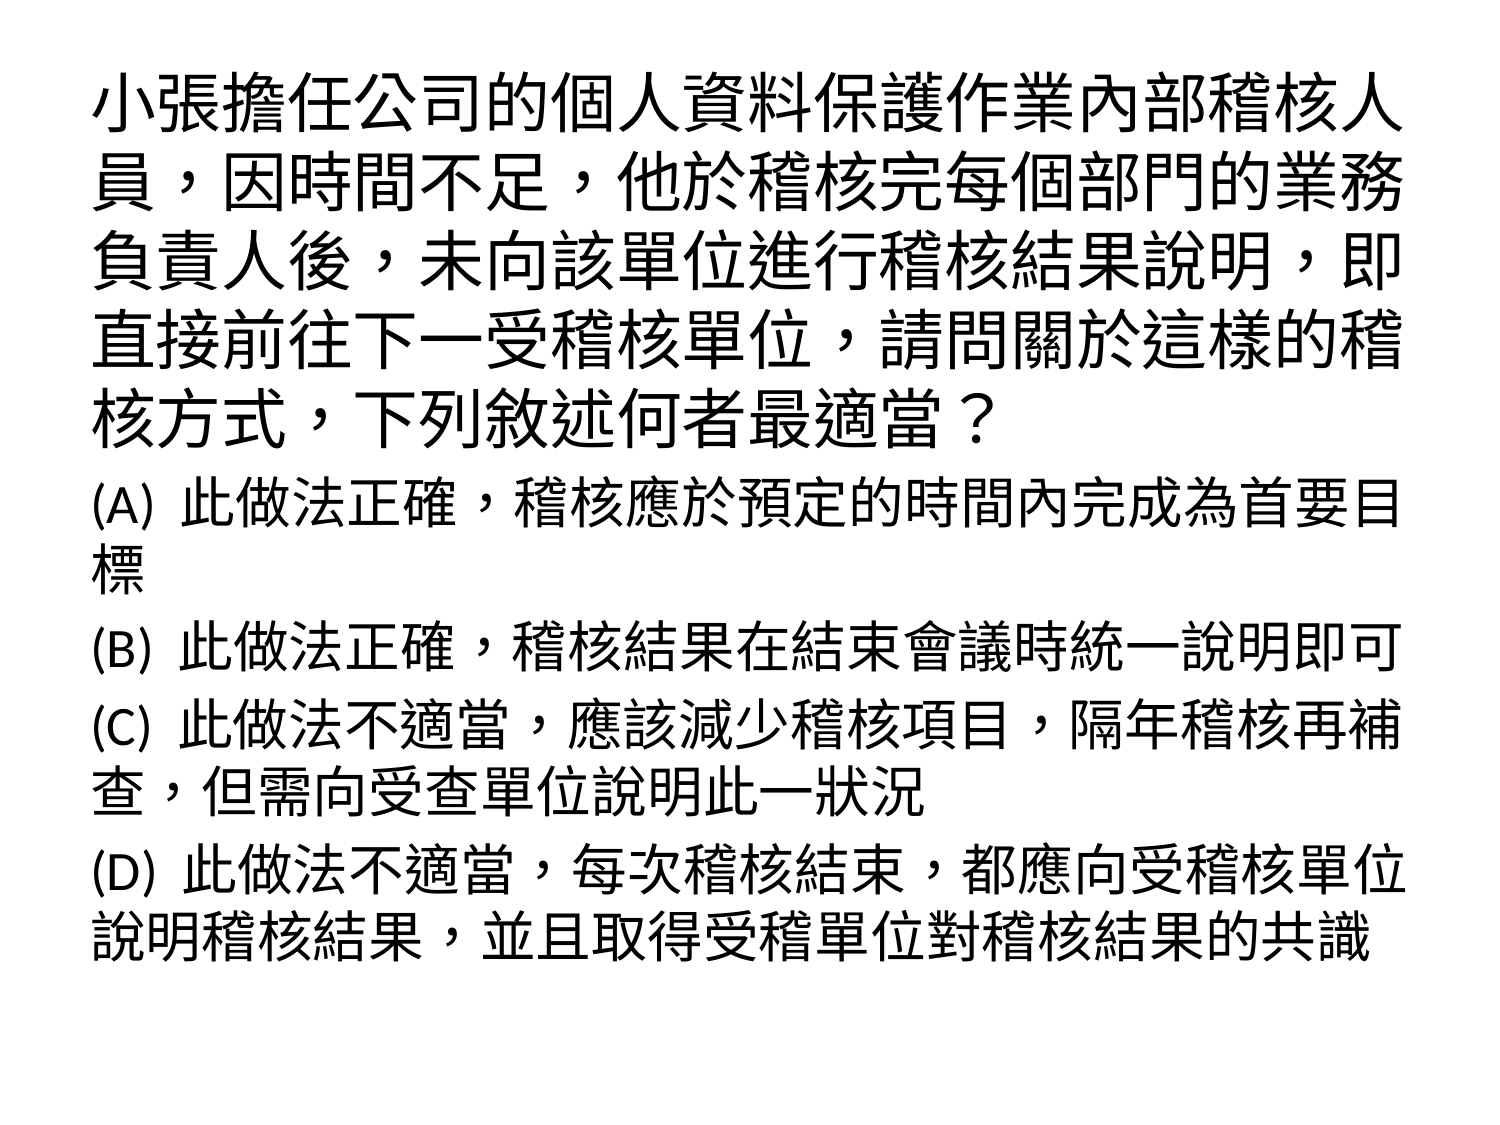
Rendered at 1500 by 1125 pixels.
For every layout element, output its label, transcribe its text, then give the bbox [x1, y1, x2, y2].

list 小張擔任公司的個人資料保護作業內部稽核人員，因時間不足，他於稽核完每個部門的業務負責人後，未向該單位進行稽核結果說明，即直接前往下一受稽核單位，請問關於這樣的稽核方式，下列敘述何者最適當？ (A) 此做法正確，稽核應於預定的時間內完成為首要目標 (B) 此做法正確，稽核結果在結束會議時統一說明即可 (C) 此做法不適當，應該減少稽核項目，隔年稽核再補查，但需向受查單位說明此一狀況 (D) 此做法不適當，每次稽核結束，都應向受稽核單位說明稽核結果，並且取得受稽單位對稽核結果的共識 [75, 54, 1425, 1094]
